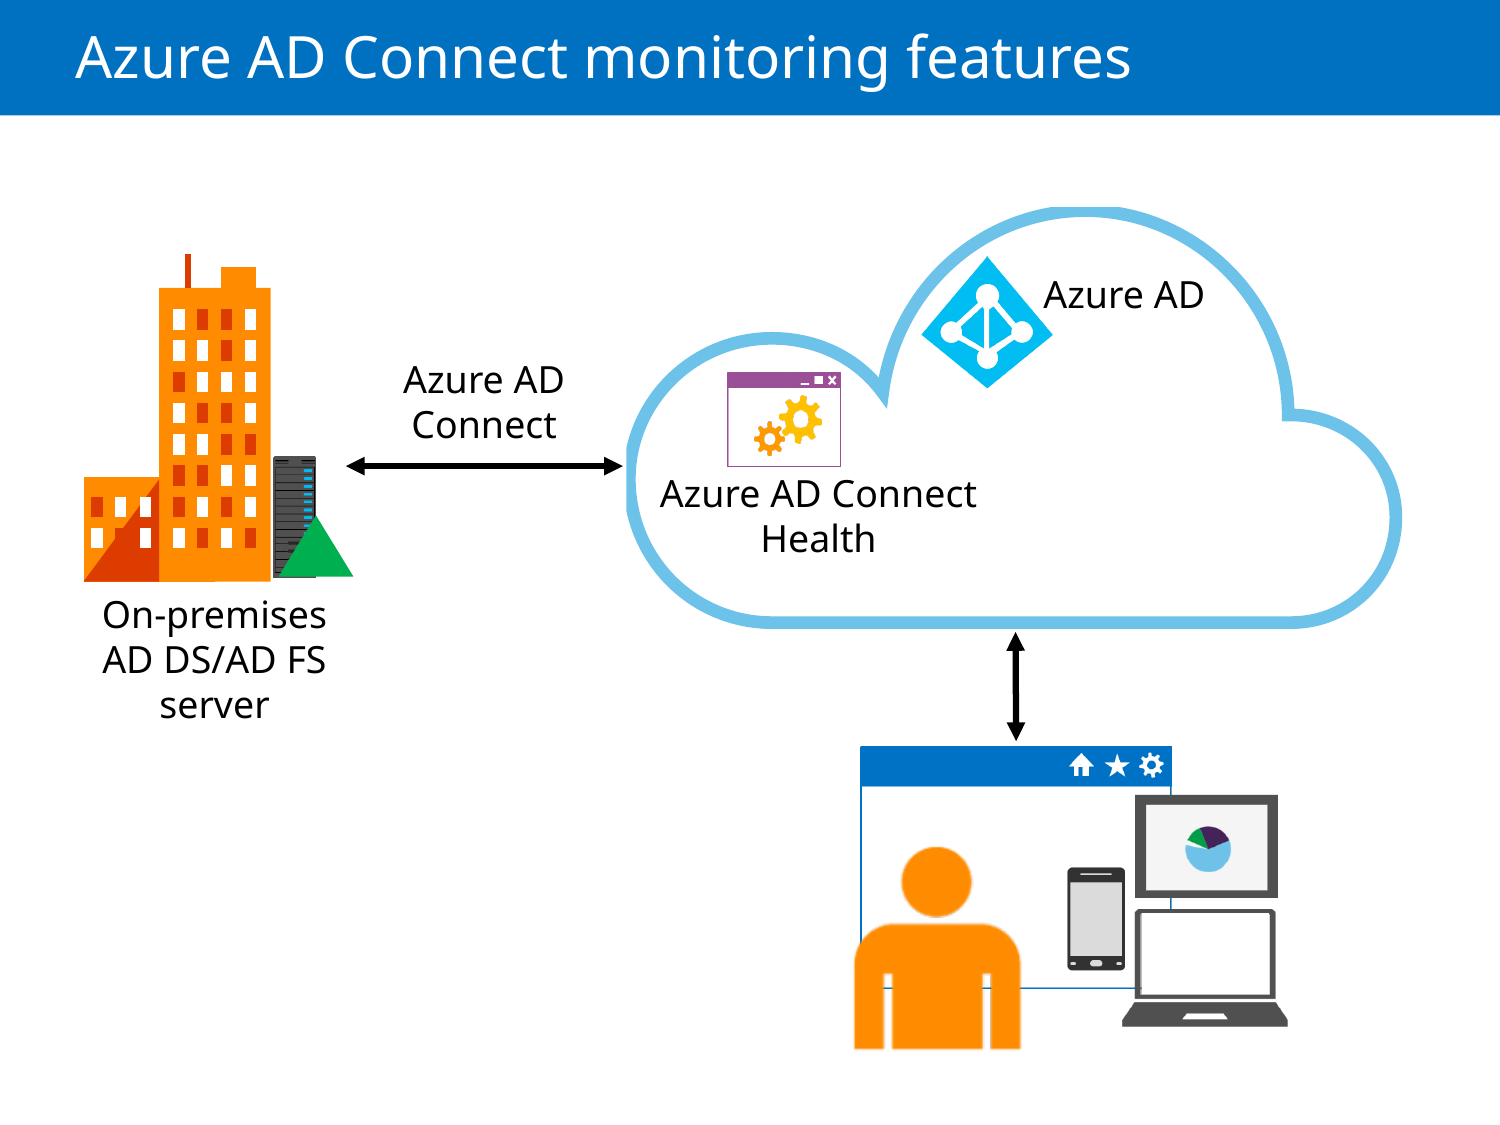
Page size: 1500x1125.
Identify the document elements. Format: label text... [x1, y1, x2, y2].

title Azure AD Connect monitoring features [75, 0, 1351, 122]
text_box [83, 203, 1409, 1074]
